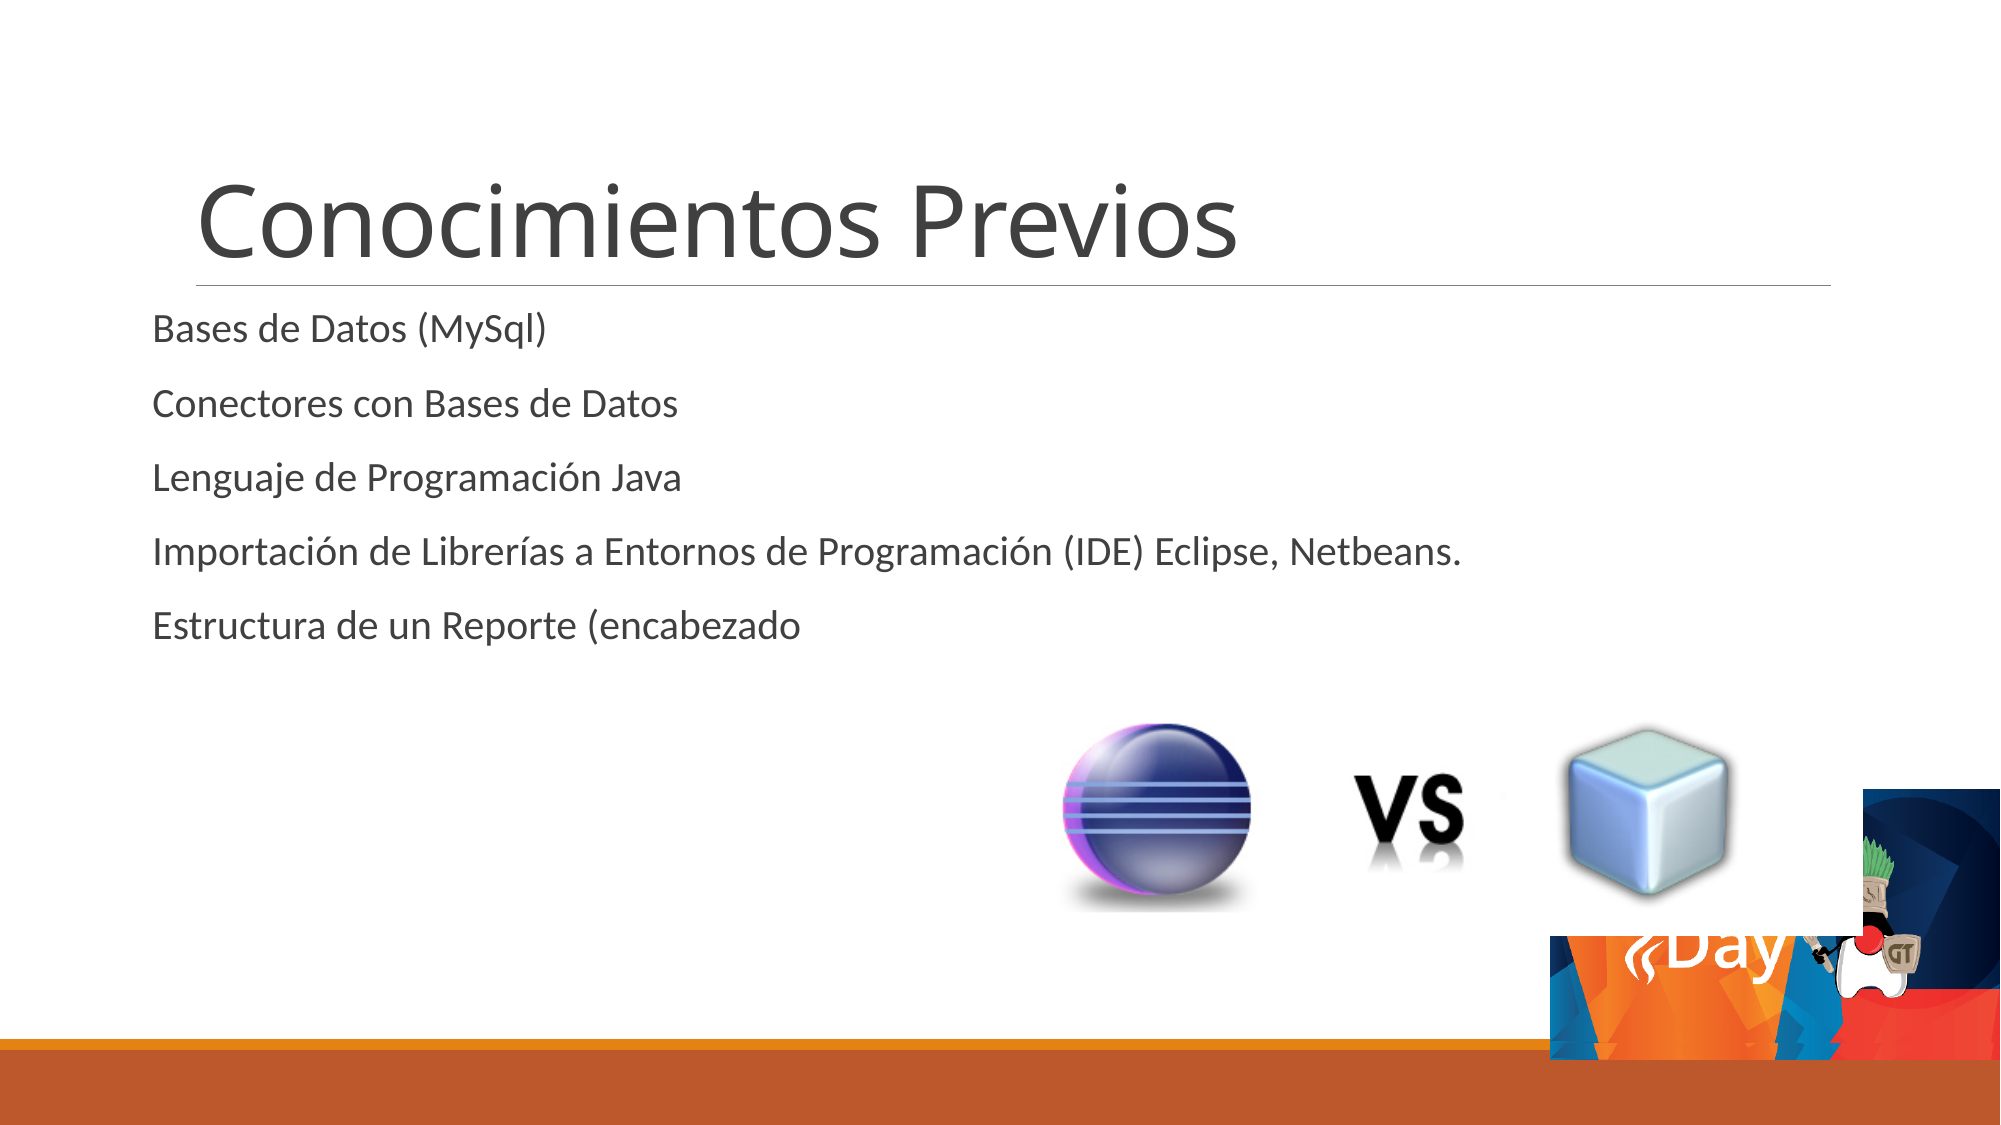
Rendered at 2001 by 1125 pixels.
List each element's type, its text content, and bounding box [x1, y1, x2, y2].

list Bases de Datos (MySql) Conectores con Bases de Datos Lenguaje de Programación Java Importación de Librerías a Entornos de Programación (IDE) Eclipse, Netbeans. Estructura de un Reporte (encabezado [137, 299, 1863, 854]
title Conocimientos Previos [180, 47, 1830, 285]
picture [924, 674, 2000, 1060]
